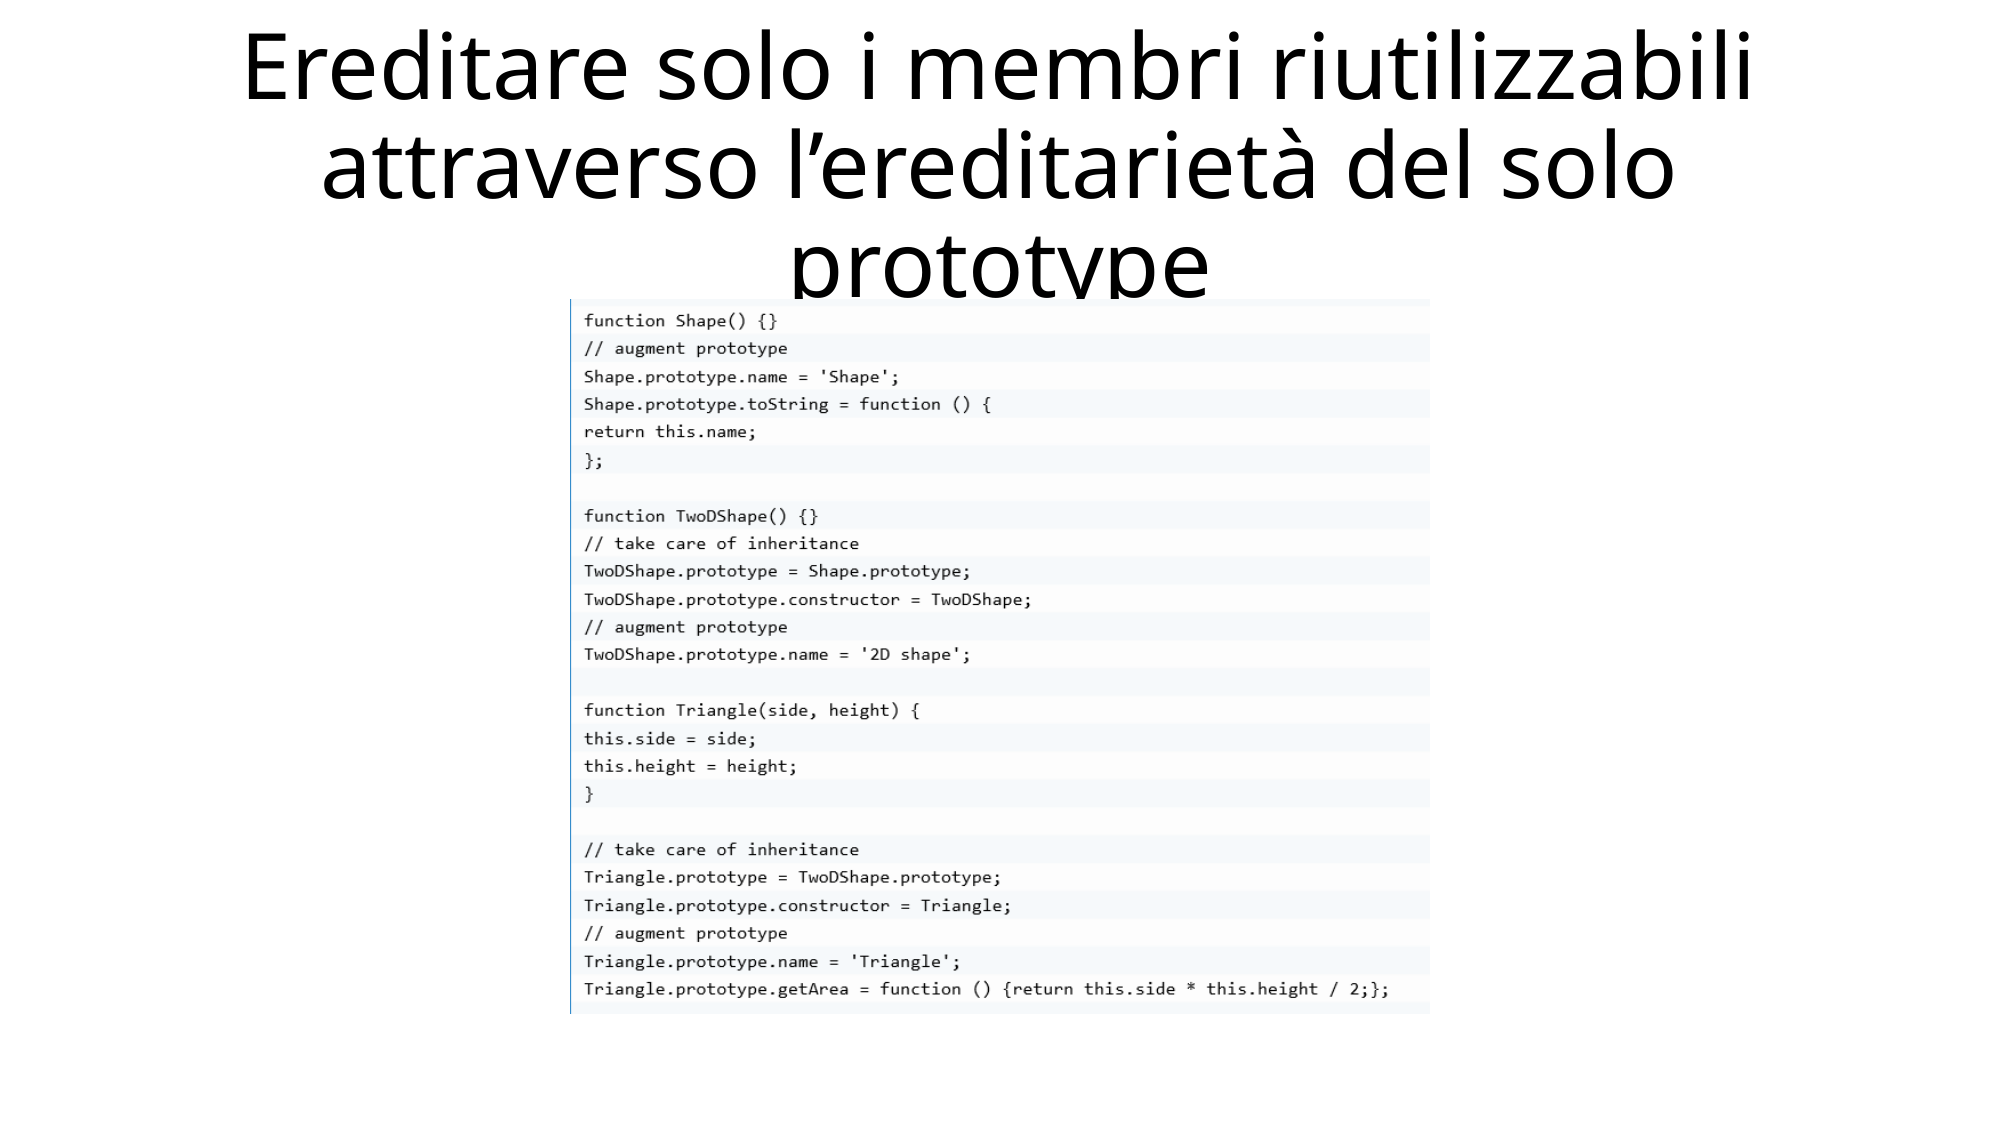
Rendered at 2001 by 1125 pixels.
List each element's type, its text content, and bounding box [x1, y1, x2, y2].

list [570, 299, 1430, 1014]
title Ereditare solo i membri riutilizzabili attraverso l’ereditarietà del solo prototype [137, 59, 1863, 278]
